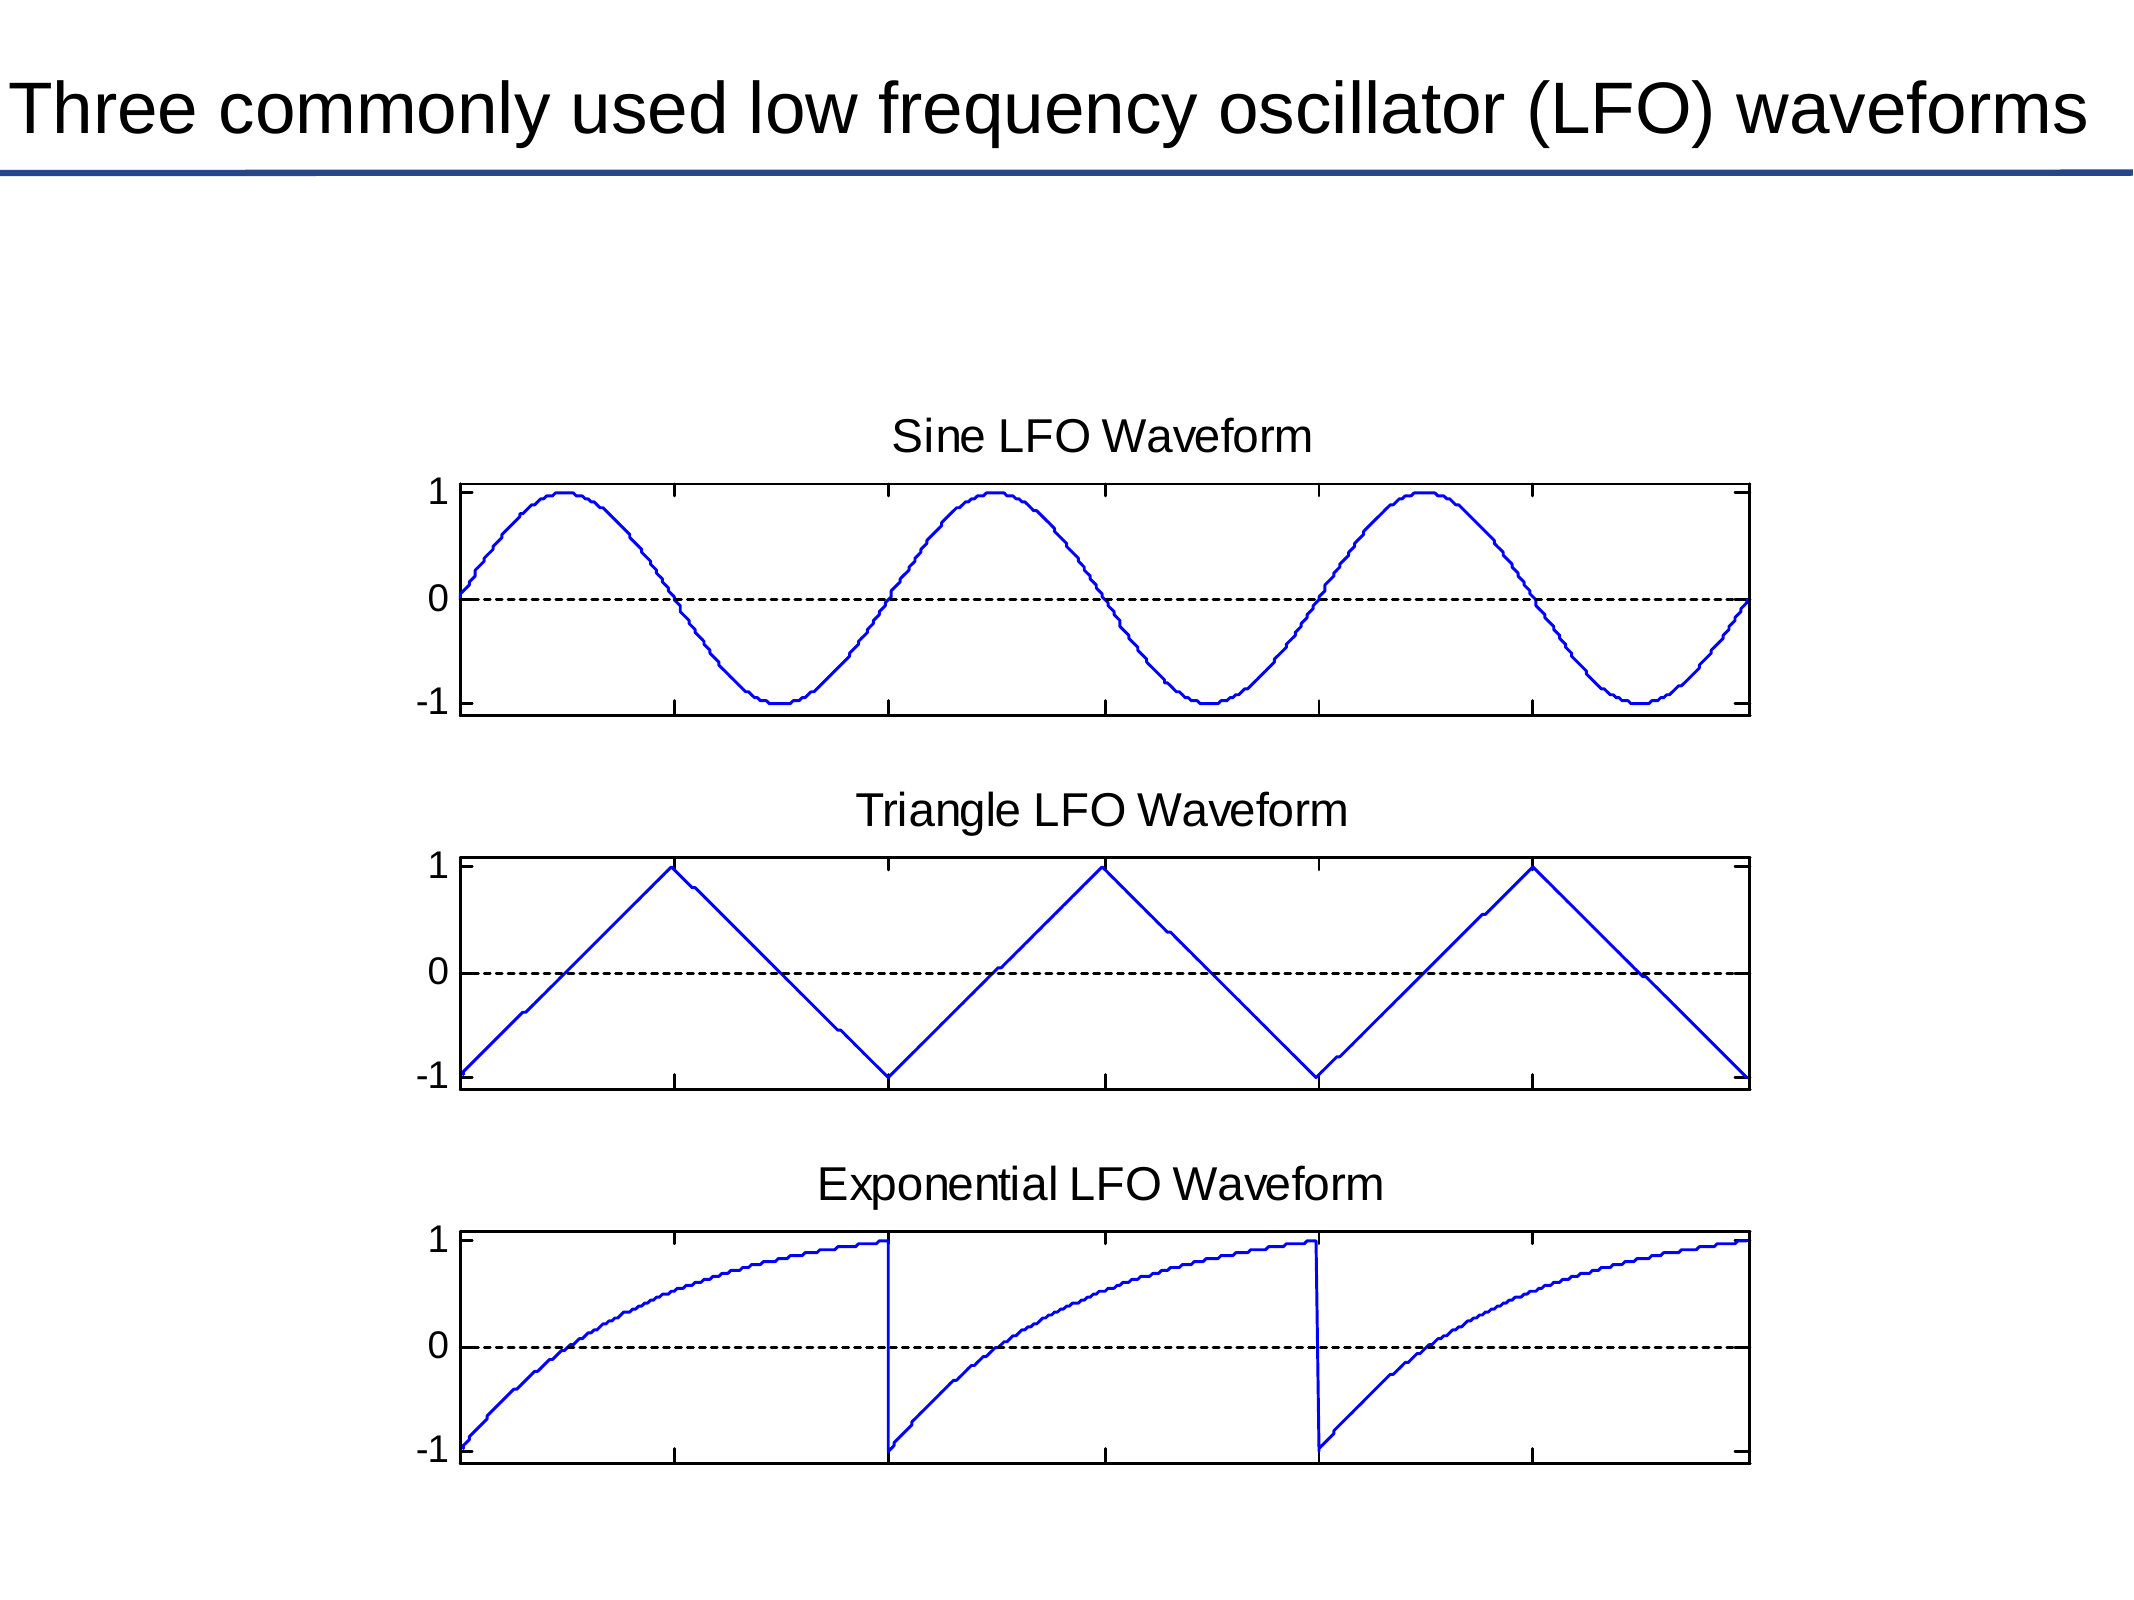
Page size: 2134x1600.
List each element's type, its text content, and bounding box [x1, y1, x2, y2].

title Three commonly used low frequency oscillator (LFO) waveforms [0, 0, 2134, 210]
picture [243, 353, 1908, 1600]
